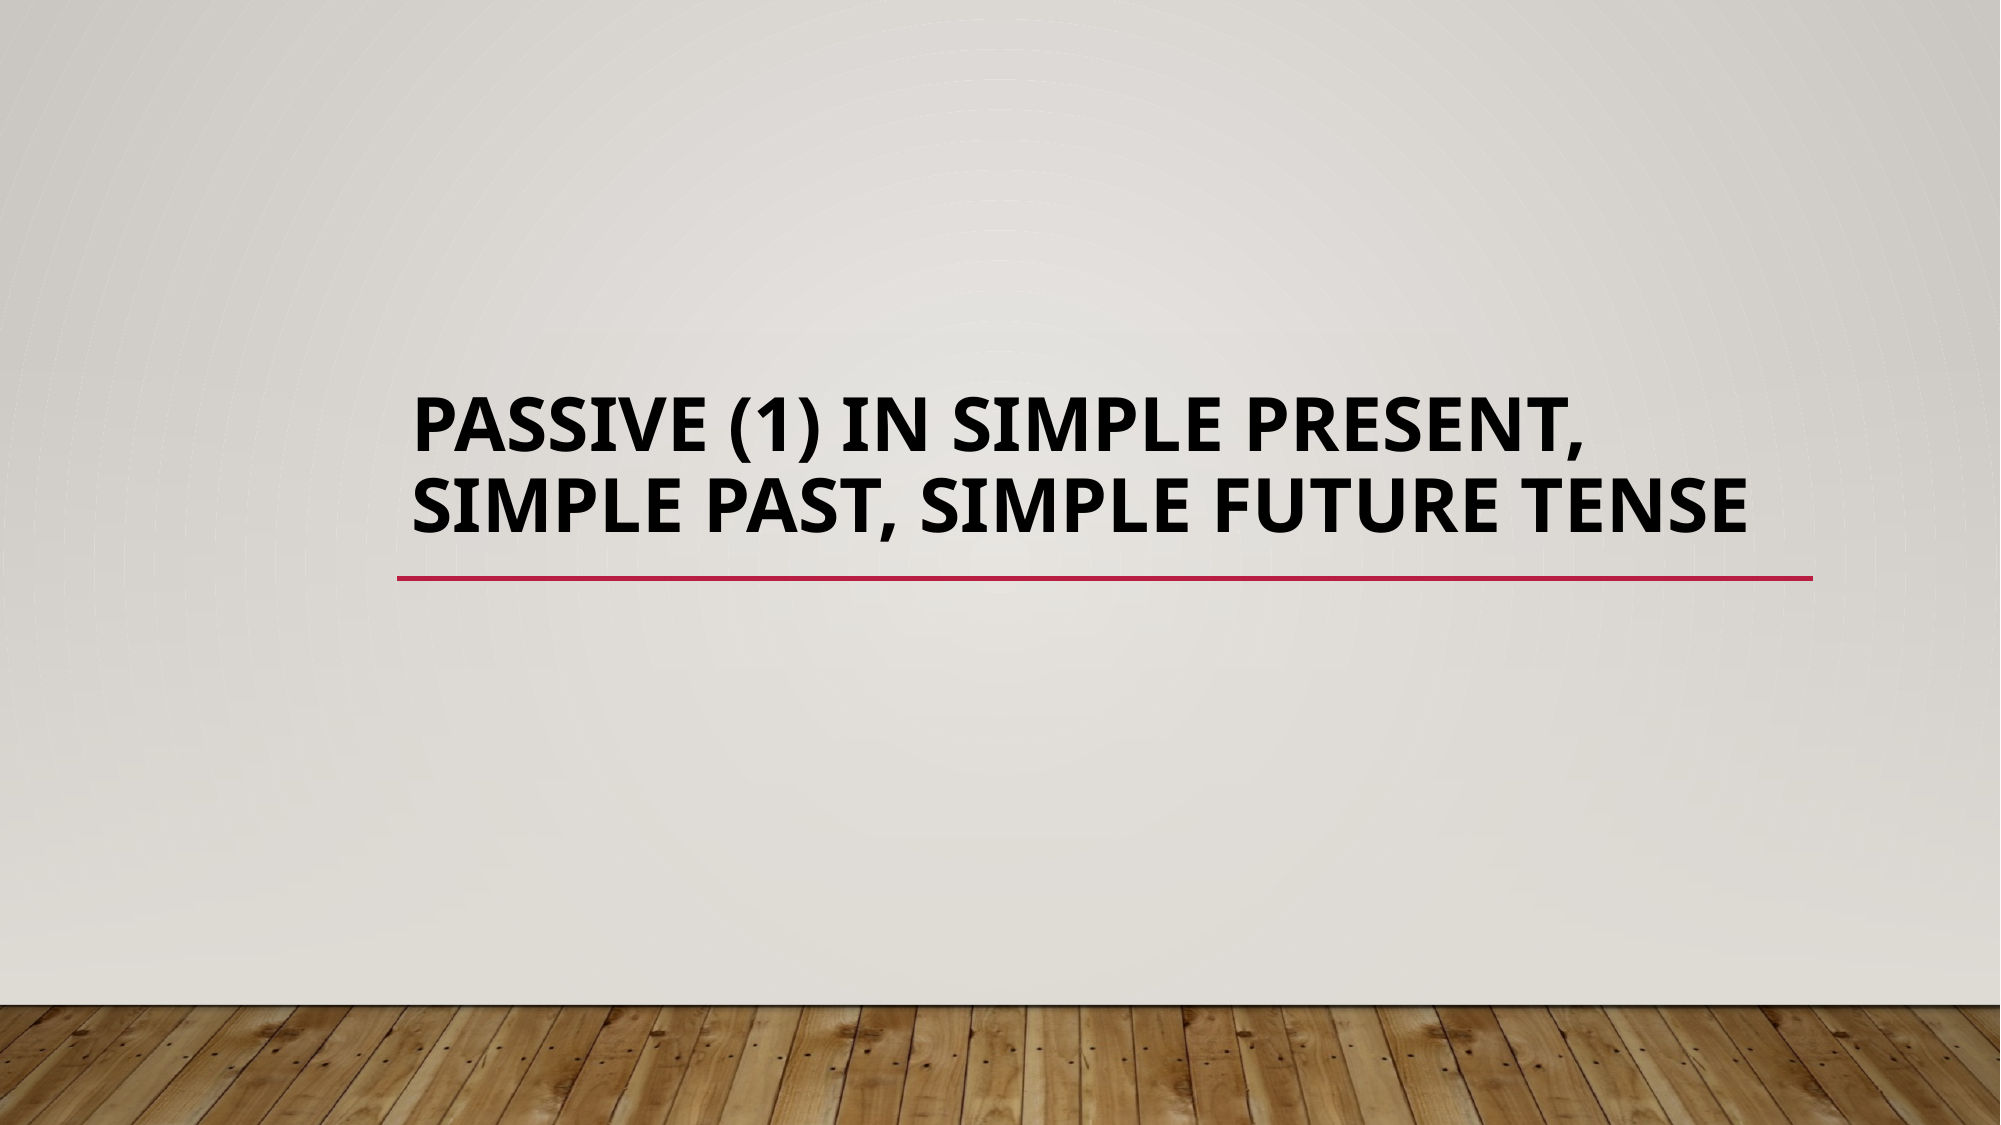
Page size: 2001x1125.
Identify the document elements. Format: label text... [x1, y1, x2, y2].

picture [0, 1005, 2000, 1125]
title Passive (1) in Simple present, Simple past, Simple future Tense [396, 131, 1814, 549]
